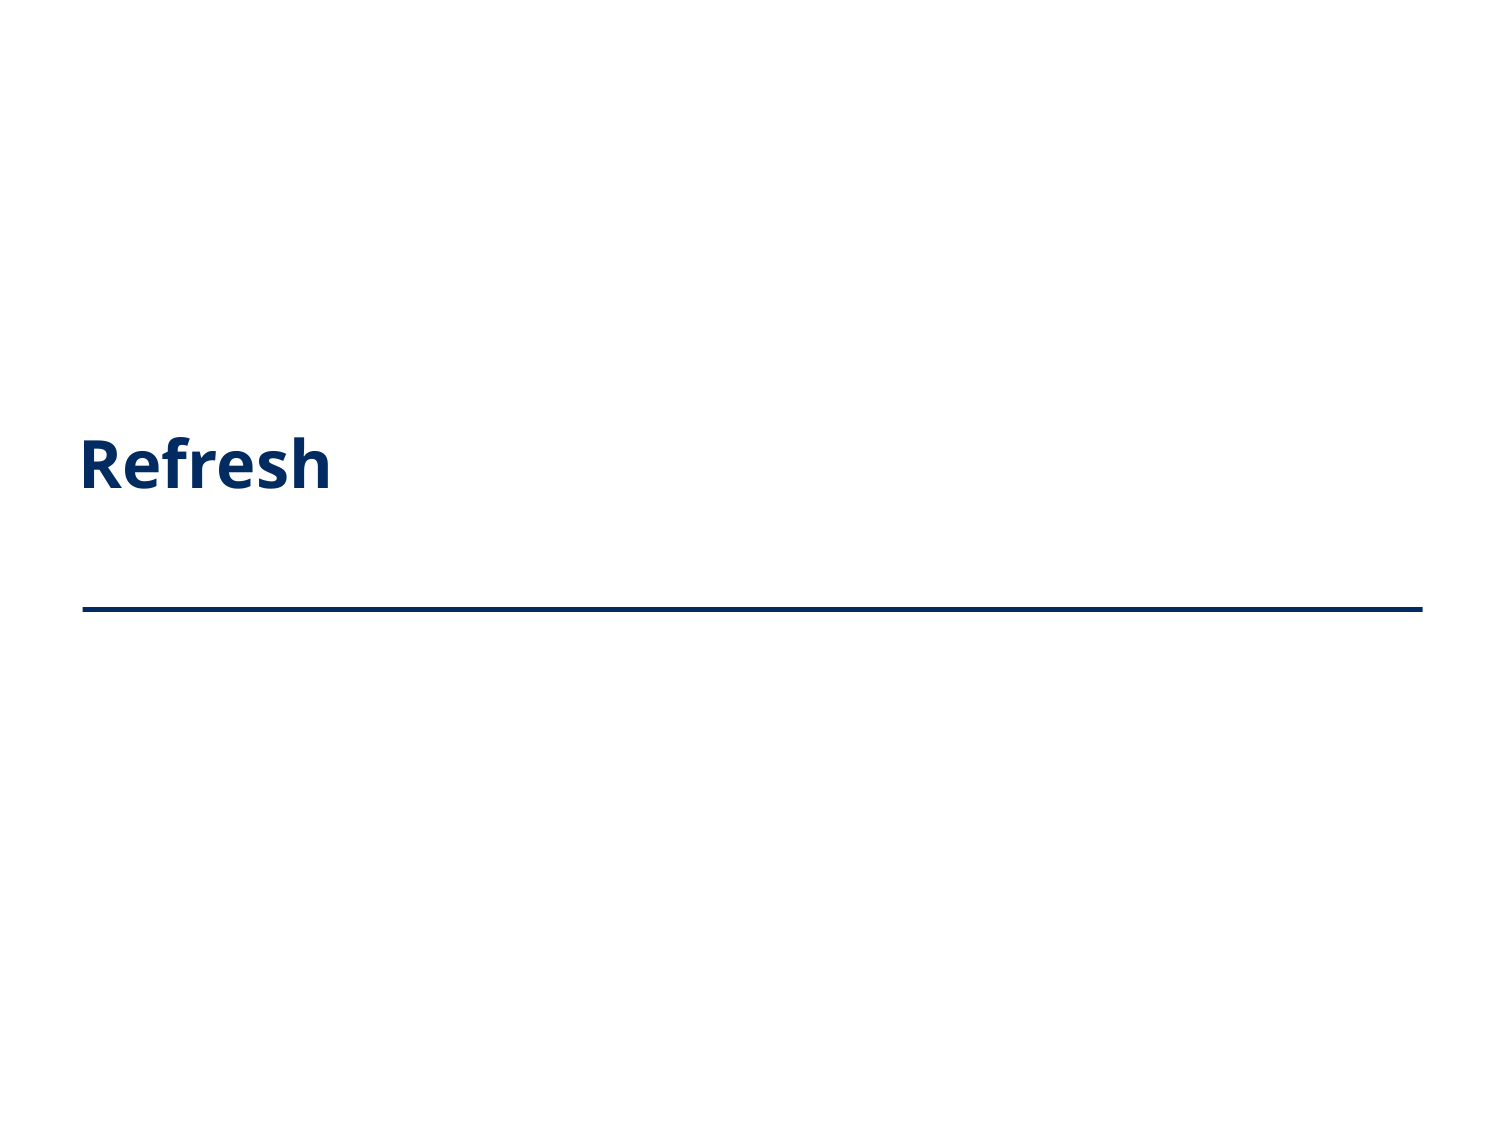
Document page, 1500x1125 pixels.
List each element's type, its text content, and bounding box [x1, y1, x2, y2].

title Refresh [63, 325, 1372, 603]
